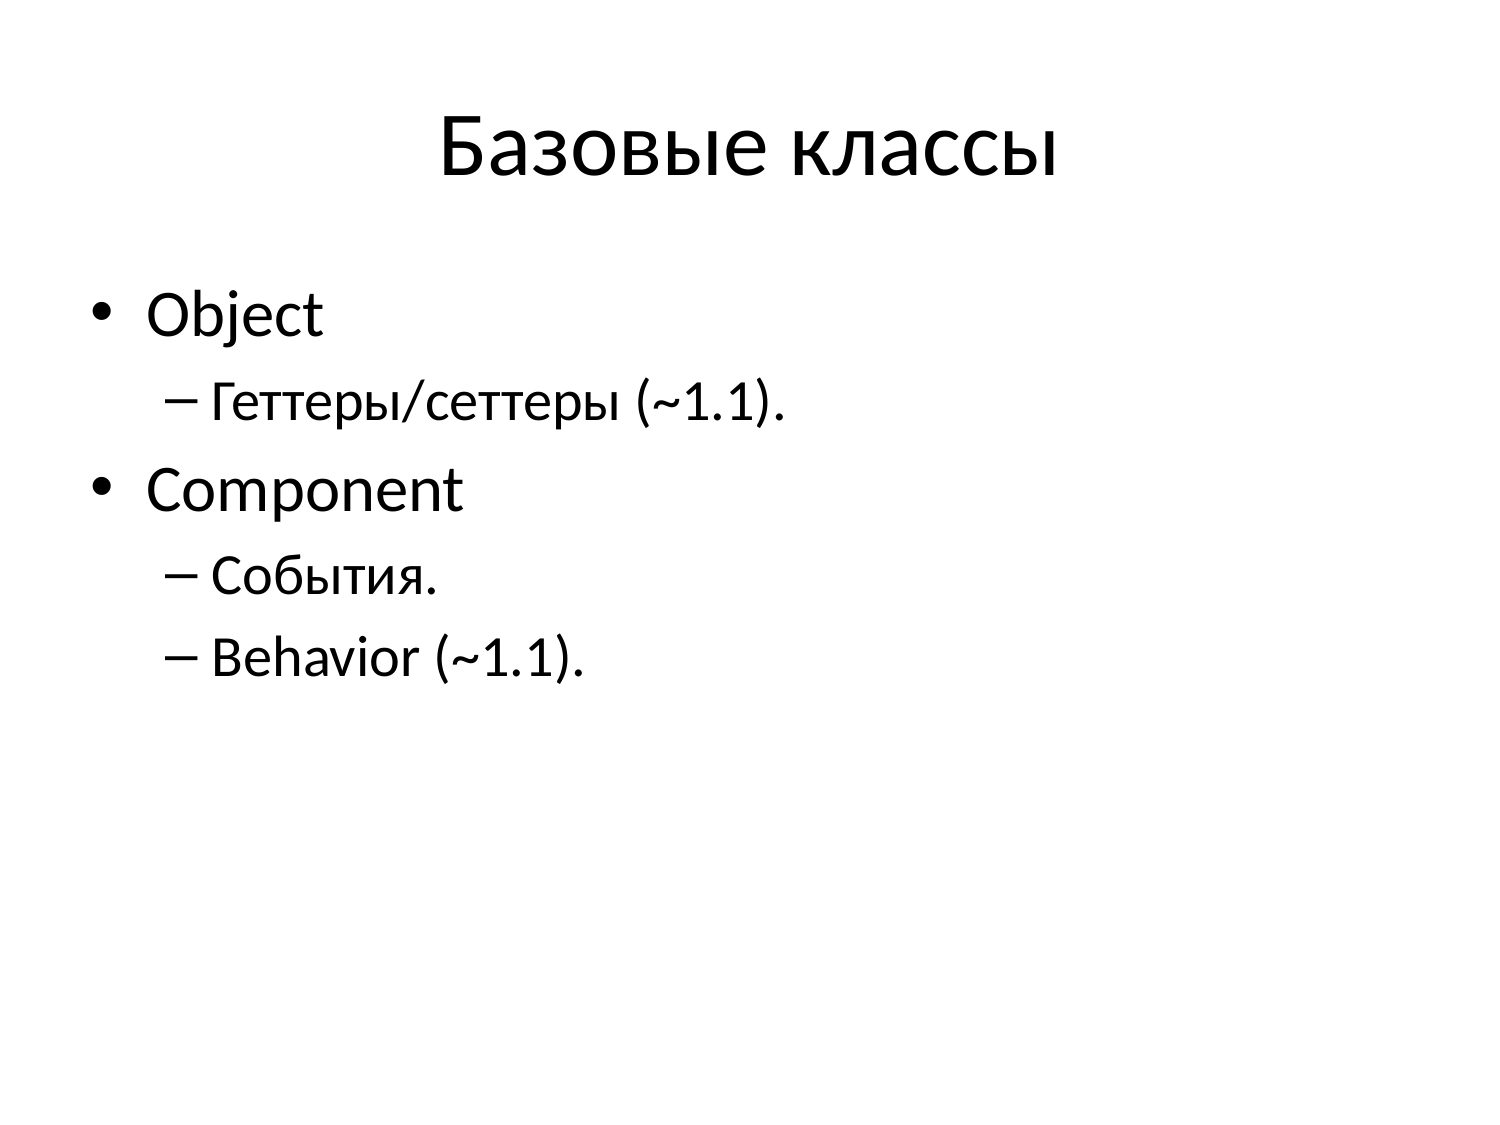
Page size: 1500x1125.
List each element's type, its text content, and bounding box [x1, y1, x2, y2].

title Базовые классы [75, 45, 1425, 233]
list Object Геттеры/сеттеры (~1.1). Component События. Behavior (~1.1). [75, 262, 1425, 1005]
